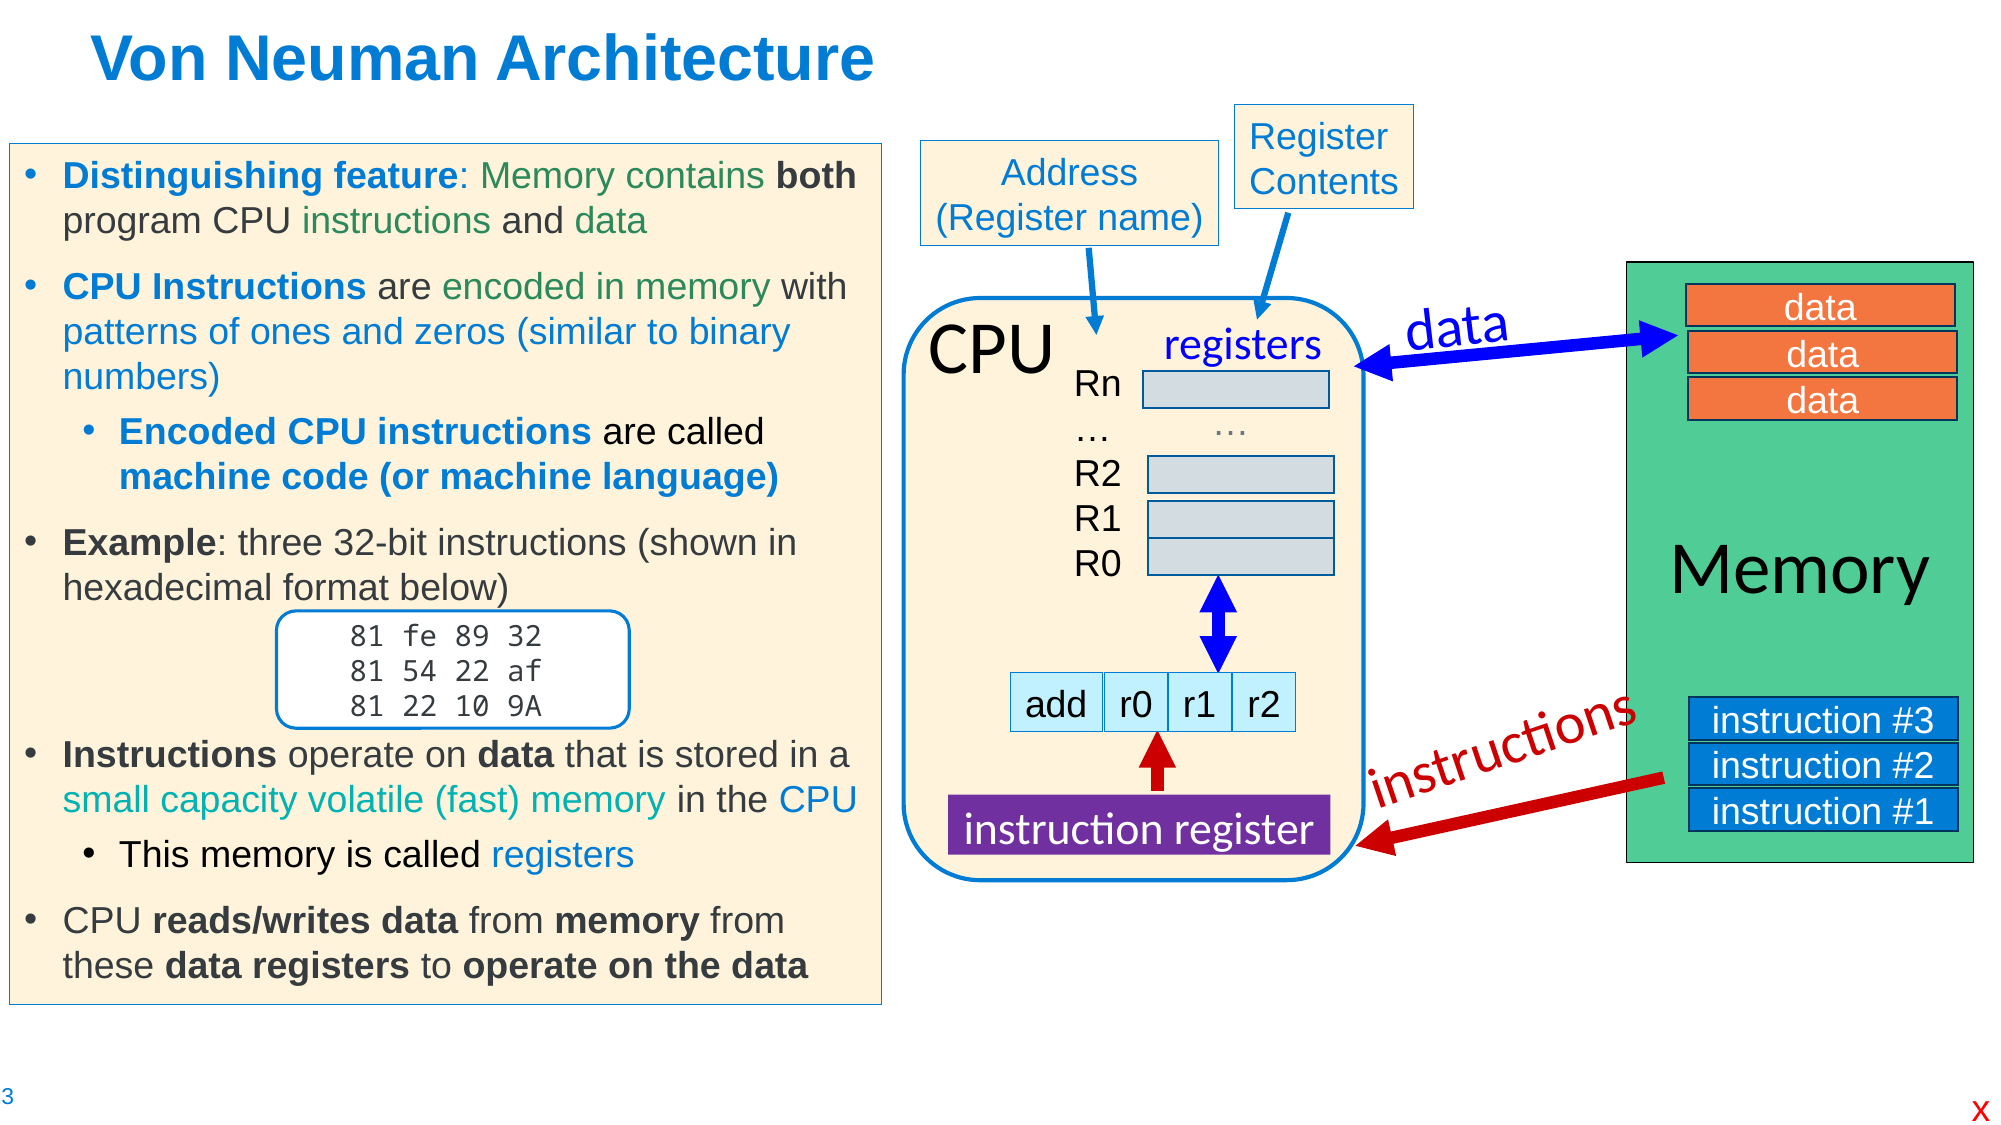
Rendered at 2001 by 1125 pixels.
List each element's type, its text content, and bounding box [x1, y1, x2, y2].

text_box instruction #1 [1688, 787, 1959, 832]
text_box data [1392, 367, 1453, 375]
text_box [1355, 777, 1664, 846]
text_box [1296, 378, 1364, 751]
text_box r0 [1104, 672, 1168, 730]
text_box data [1289, 255, 1639, 335]
text_box x [1956, 1076, 2000, 1125]
text_box instruction #2 [1688, 742, 1959, 786]
text_box 81 fe 89 32 81 54 22 af 81 22 10 9A [276, 610, 630, 729]
text_box r2 [1232, 674, 1296, 730]
text_box data [1356, 368, 1377, 379]
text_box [1353, 335, 1678, 367]
text_box CPU [937, 288, 1047, 376]
text_box data [1685, 283, 1956, 327]
text_box Address (Register name) [920, 140, 1219, 246]
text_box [1130, 309, 1356, 674]
title Von Neuman Architecture [75, 0, 1801, 102]
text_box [1088, 247, 1097, 335]
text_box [948, 730, 1331, 855]
text_box instructions [1331, 641, 1686, 842]
text_box add [1010, 672, 1103, 730]
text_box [1257, 212, 1289, 320]
text_box data [1687, 330, 1958, 374]
text_box Memory [1626, 262, 1974, 863]
text_box r1 [1168, 674, 1232, 730]
text_box Register Contents [1234, 104, 1414, 209]
text_box instruction #3 [1688, 696, 1959, 741]
text_box Rn … R2 R1 R0 [1059, 351, 1130, 592]
text_box data [1687, 376, 1958, 421]
list Distinguishing feature: Memory contains both program CPU instructions and data CPU Instructions are encoded in memory with patterns of ones and zeros (similar to binary numbers) Encoded CPU instructions are called machine code (or machine language) Example: three 32-bit instructions (shown in hexadecimal format below) Instructions operate on data that is stored in a small capacity volatile (fast) memory in the CPU This memory is called registers CPU reads/writes data from memory from these data registers to operate on the data [9, 143, 882, 1005]
text_box [903, 297, 1355, 881]
